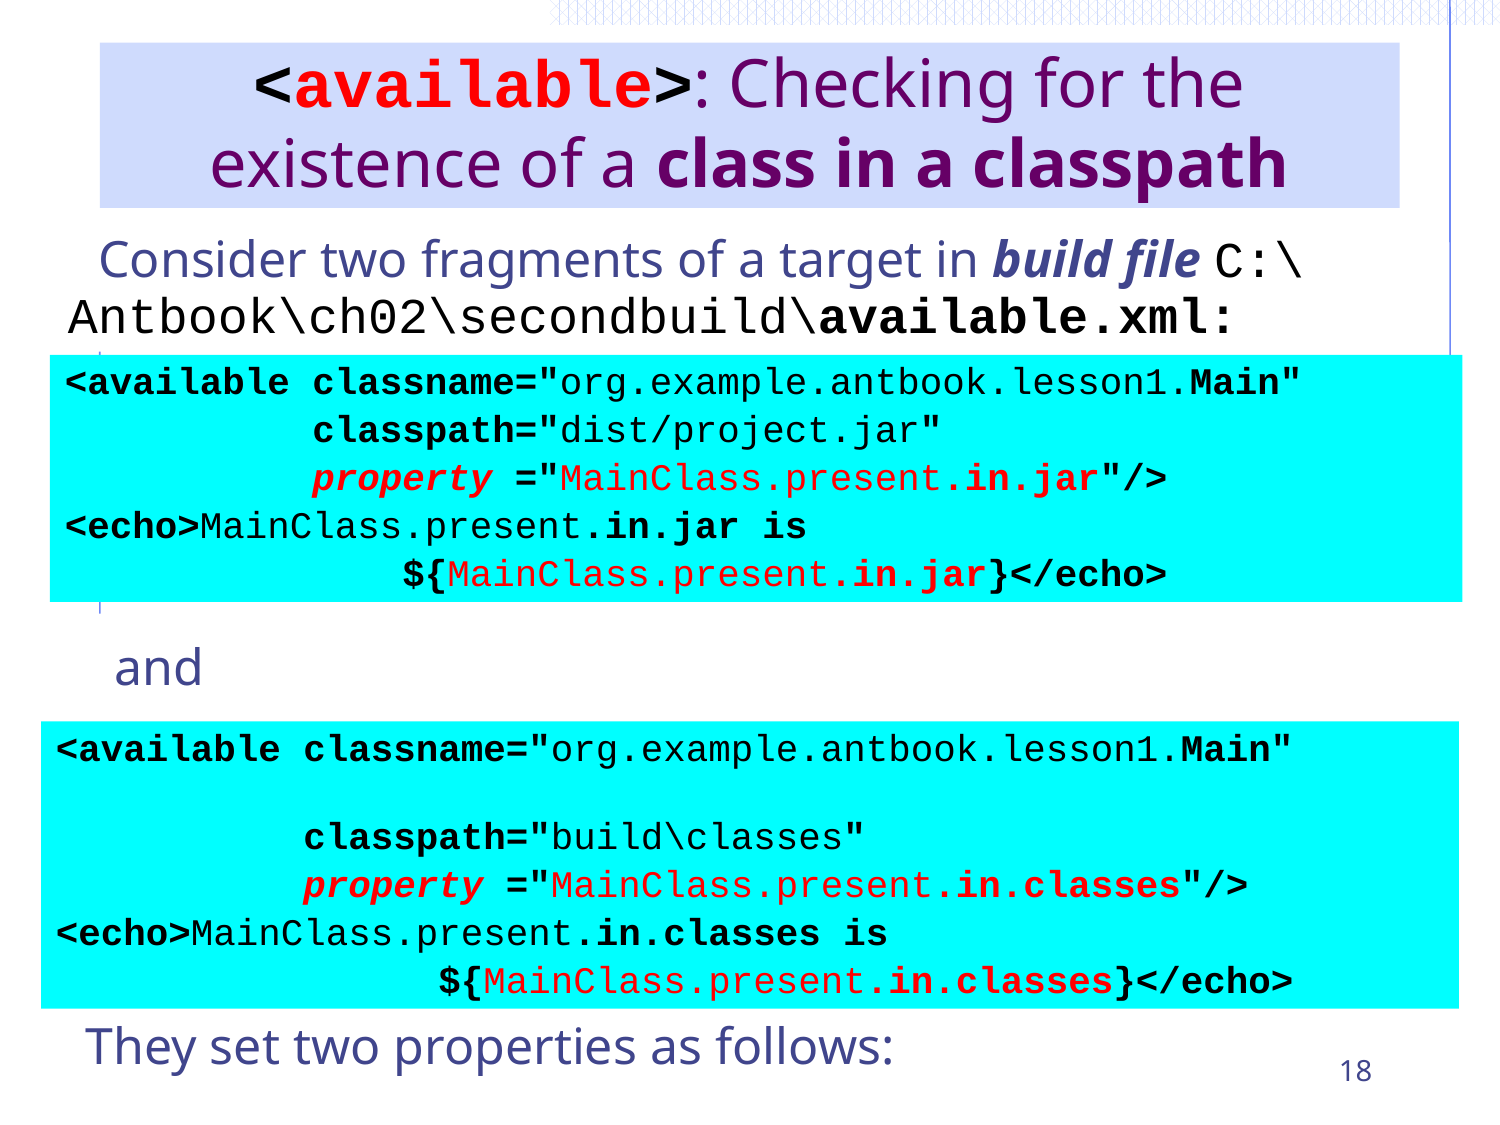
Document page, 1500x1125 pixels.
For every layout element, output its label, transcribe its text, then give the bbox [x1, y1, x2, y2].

text_box <available classname="org.example.antbook.lesson1.Main" classpath="build\classes" property ="MainClass.present.in.classes"/> <echo>MainClass.present.in.classes is ${MainClass.present.in.classes}</echo> [41, 721, 1459, 1009]
text_box Consider two fragments of a target in build file C:\Antbook\ch02\secondbuild\available.xml: [53, 219, 1430, 352]
title <available>: Checking for the existence of a class in a classpath [99, 42, 1400, 209]
text_box They set two properties as follows: [70, 1007, 910, 1082]
slide_number 18 [1074, 1024, 1388, 1101]
text_box and [100, 635, 726, 704]
text_box <available classname="org.example.antbook.lesson1.Main" classpath="dist/project.jar" property ="MainClass.present.in.jar"/> <echo>MainClass.present.in.jar is ${MainClass.present.in.jar}</echo> [49, 354, 1463, 602]
